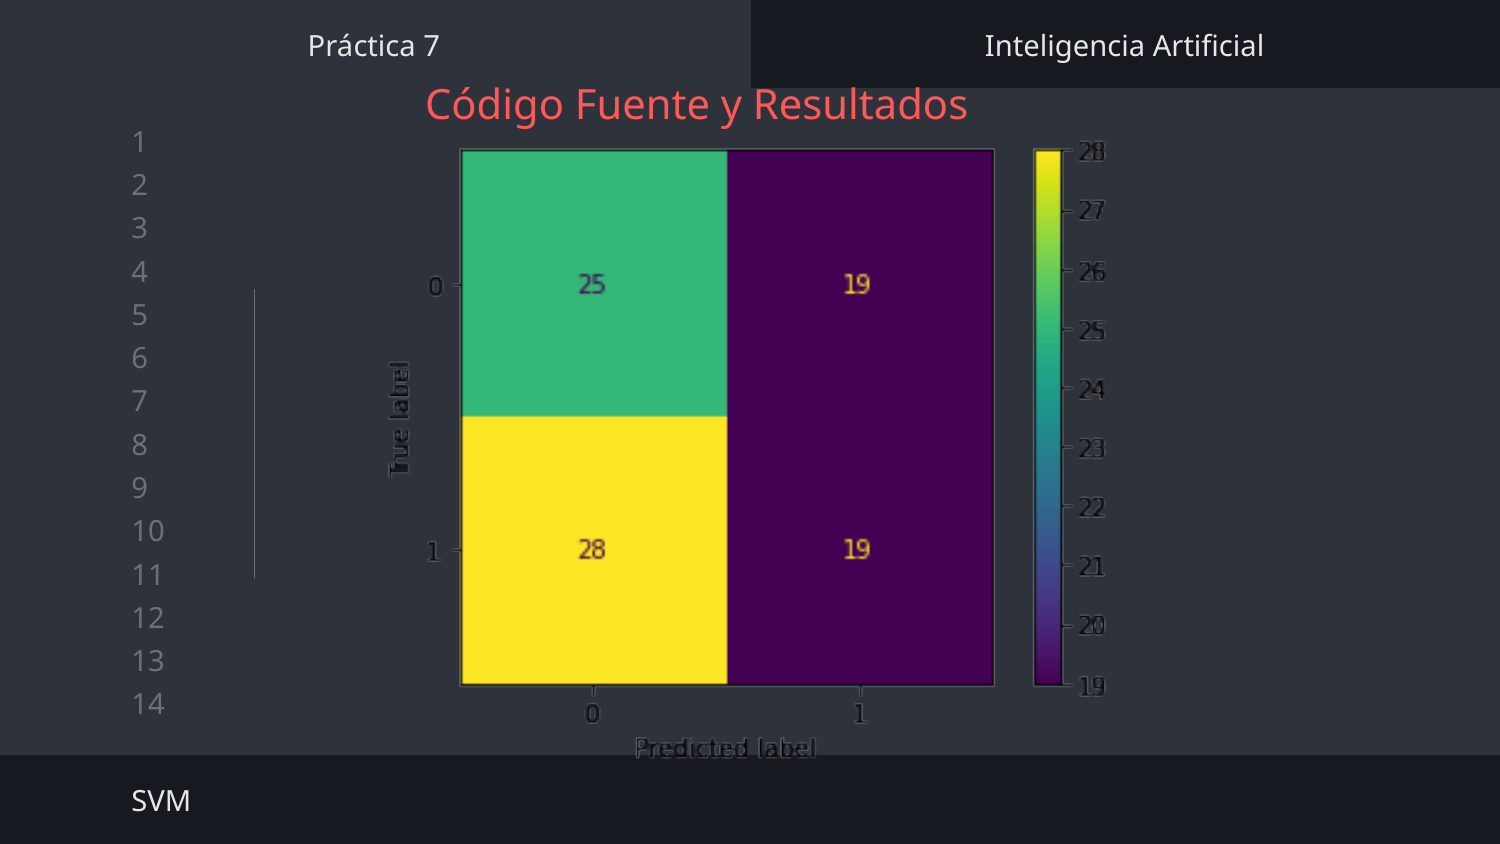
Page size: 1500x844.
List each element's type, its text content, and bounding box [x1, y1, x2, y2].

picture [374, 124, 1126, 778]
subtitle Inteligencia Artificial [750, 15, 1500, 74]
title Código Fuente y Resultados [409, 73, 1500, 133]
subtitle Práctica 7 [0, 15, 749, 74]
subtitle SVM [116, 770, 915, 829]
